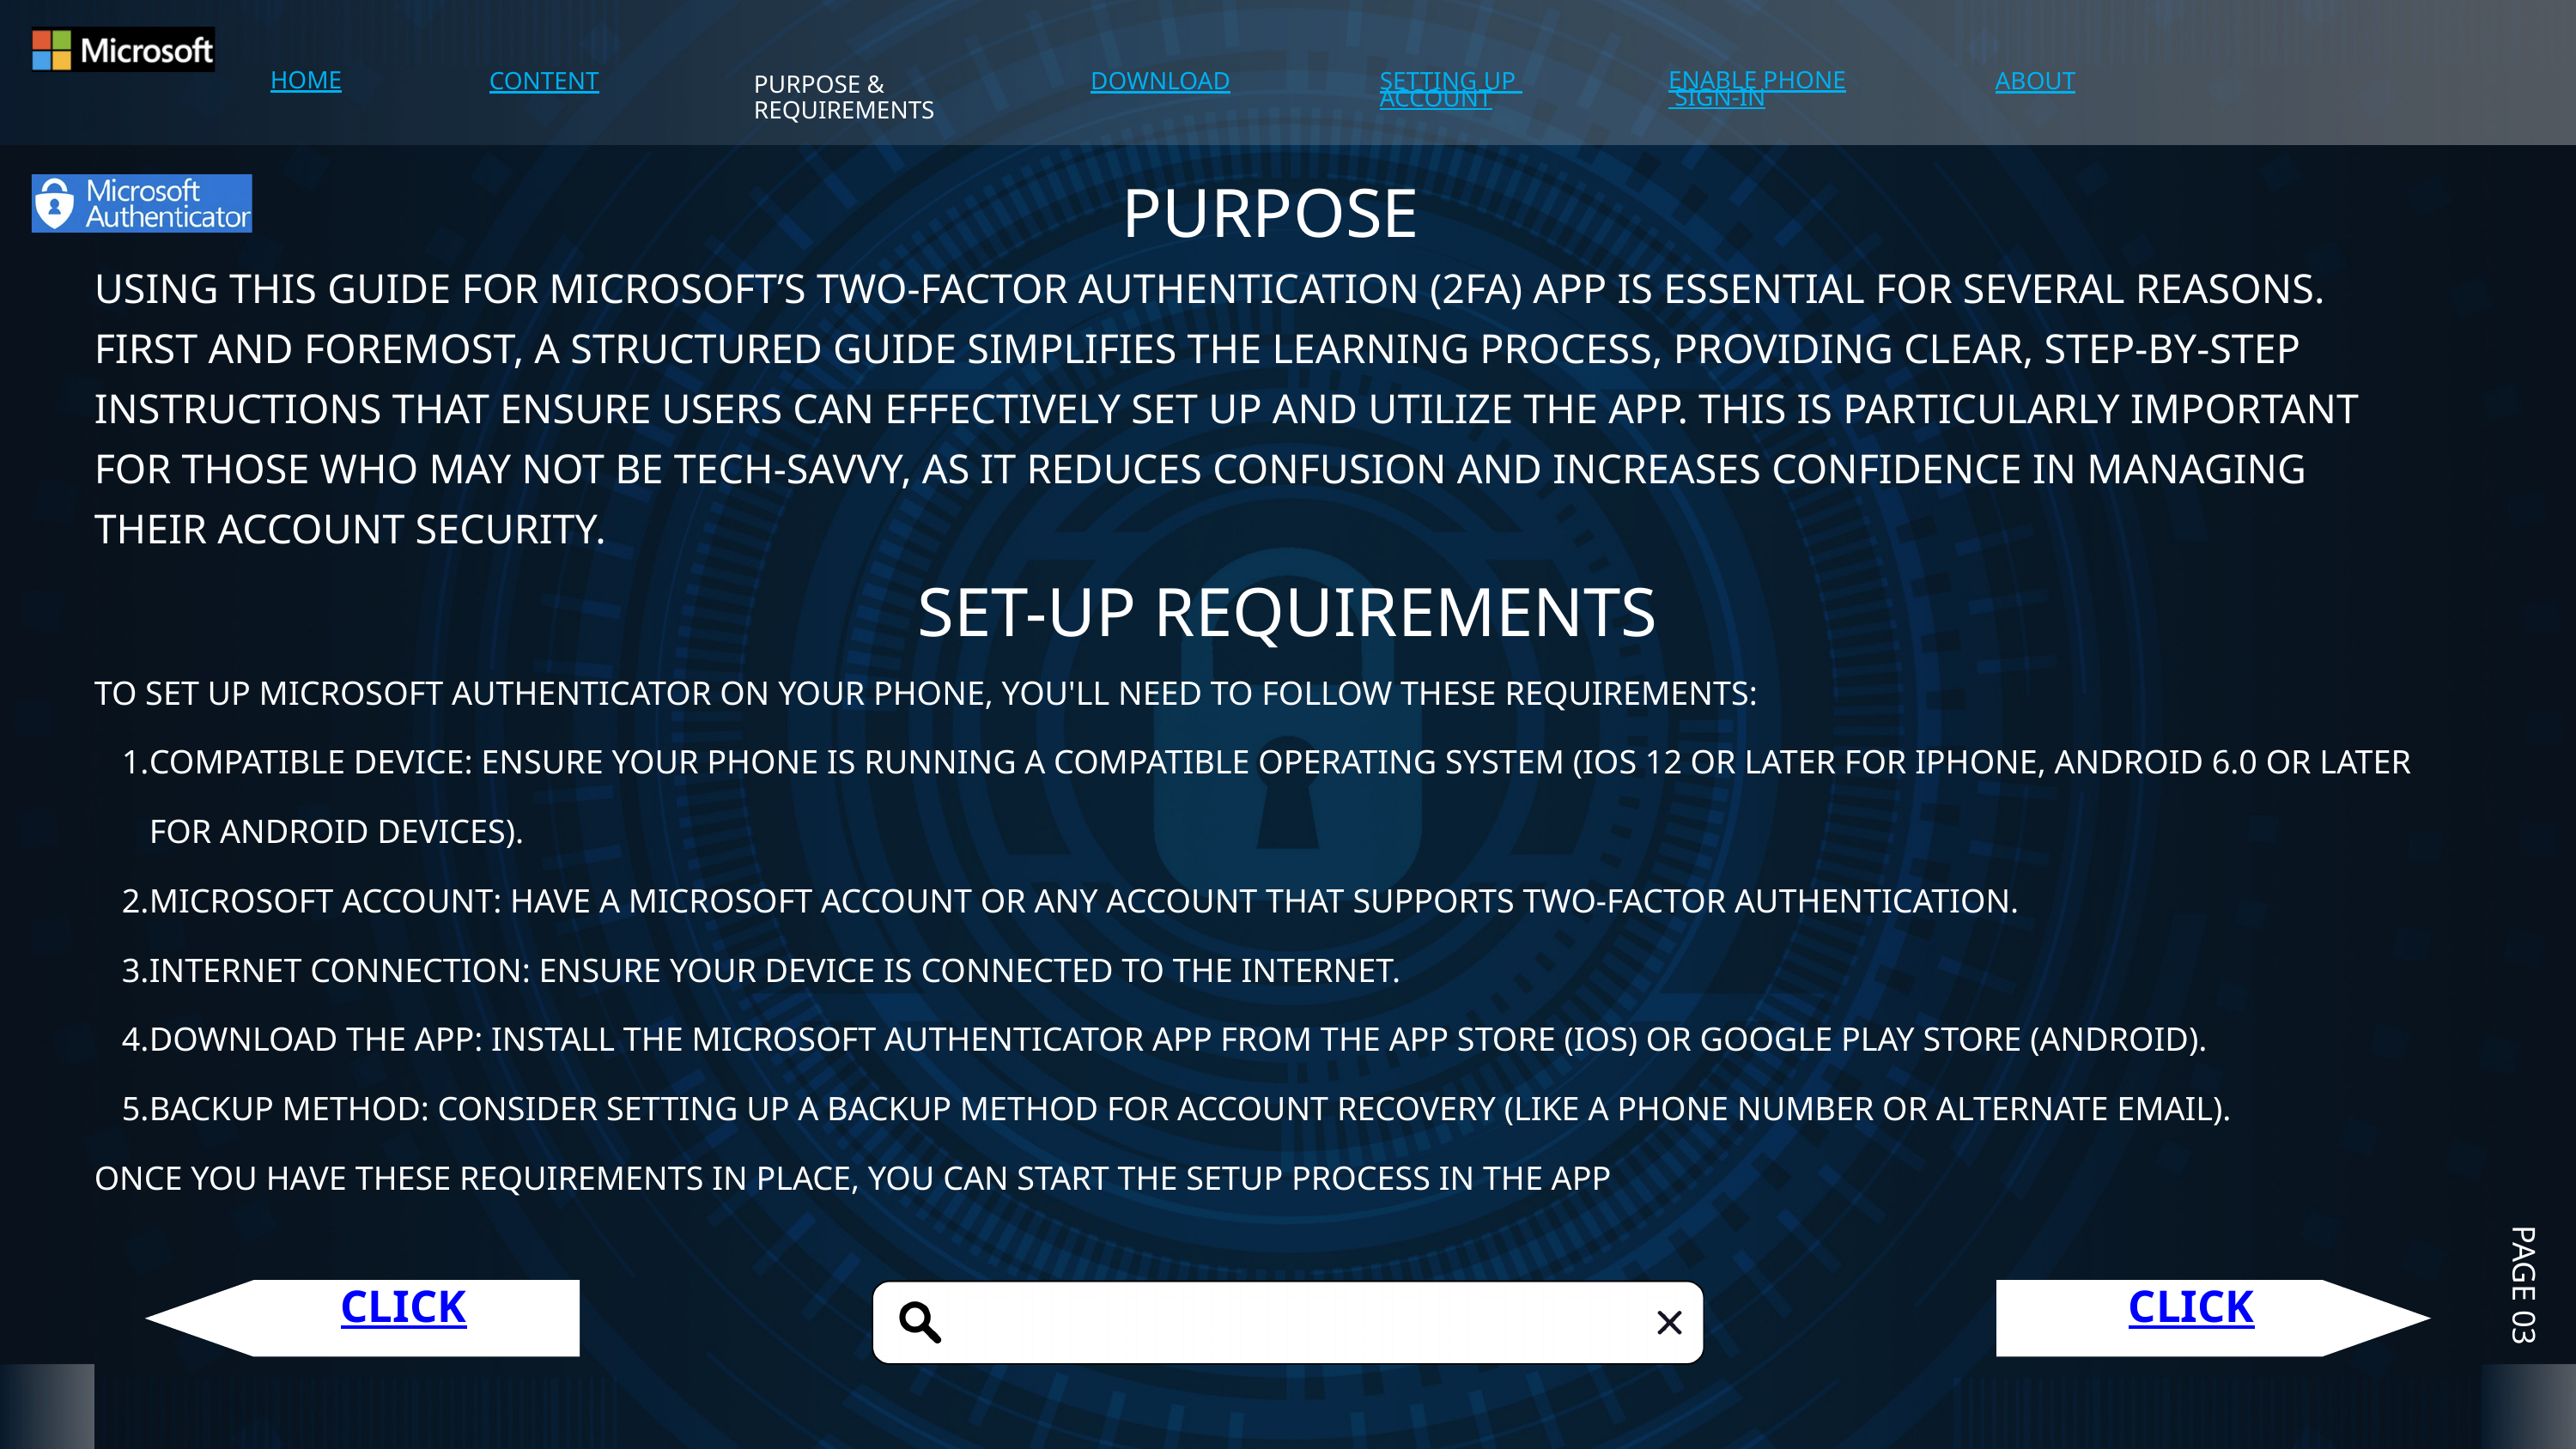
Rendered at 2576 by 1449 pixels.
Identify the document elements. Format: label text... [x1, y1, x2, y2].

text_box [0, 0, 2576, 145]
text_box [0, 155, 2576, 1449]
text_box [31, 174, 252, 233]
text_box TO SET UP MICROSOFT AUTHENTICATOR ON YOUR PHONE, YOU'LL NEED TO FOLLOW THESE REQUIREMENTS: COMPATIBLE DEVICE: ENSURE YOUR PHONE IS RUNNING A COMPATIBLE OPERATING SYSTEM (IOS 12 OR LATER FOR IPHONE, ANDROID 6.0 OR LATER FOR ANDROID DEVICES). MICROSOFT ACCOUNT: HAVE A MICROSOFT ACCOUNT OR ANY ACCOUNT THAT SUPPORTS TWO-FACTOR AUTHENTICATION. INTERNET CONNECTION: ENSURE YOUR DEVICE IS CONNECTED TO THE INTERNET. DOWNLOAD THE APP: INSTALL THE MICROSOFT AUTHENTICATOR APP FROM THE APP STORE (IOS) OR GOOGLE PLAY STORE (ANDROID). BACKUP METHOD: CONSIDER SETTING UP A BACKUP METHOD FOR ACCOUNT RECOVERY (LIKE A PHONE NUMBER OR ALTERNATE EMAIL). ONCE YOU HAVE THESE REQUIREMENTS IN PLACE, YOU CAN START THE SETUP PROCESS IN THE APP [94, 641, 2427, 1224]
text_box SET-UP REQUIREMENTS [675, 577, 1901, 650]
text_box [1996, 1279, 2432, 1357]
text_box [0, 1364, 94, 1449]
text_box [872, 1280, 1704, 1365]
text_box PURPOSE [658, 178, 1884, 252]
text_box PAGE 03 [2506, 1225, 2541, 1355]
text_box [2481, 1364, 2576, 1449]
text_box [144, 1279, 580, 1357]
text_box USING THIS GUIDE FOR MICROSOFT’S TWO-FACTOR AUTHENTICATION (2FA) APP IS ESSENTIAL FOR SEVERAL REASONS. FIRST AND FOREMOST, A STRUCTURED GUIDE SIMPLIFIES THE LEARNING PROCESS, PROVIDING CLEAR, STEP-BY-STEP INSTRUCTIONS THAT ENSURE USERS CAN EFFECTIVELY SET UP AND UTILIZE THE APP. THIS IS PARTICULARLY IMPORTANT FOR THOSE WHO MAY NOT BE TECH-SAVVY, AS IT REDUCES CONFUSION AND INCREASES CONFIDENCE IN MANAGING THEIR ACCOUNT SECURITY. [94, 251, 2432, 552]
